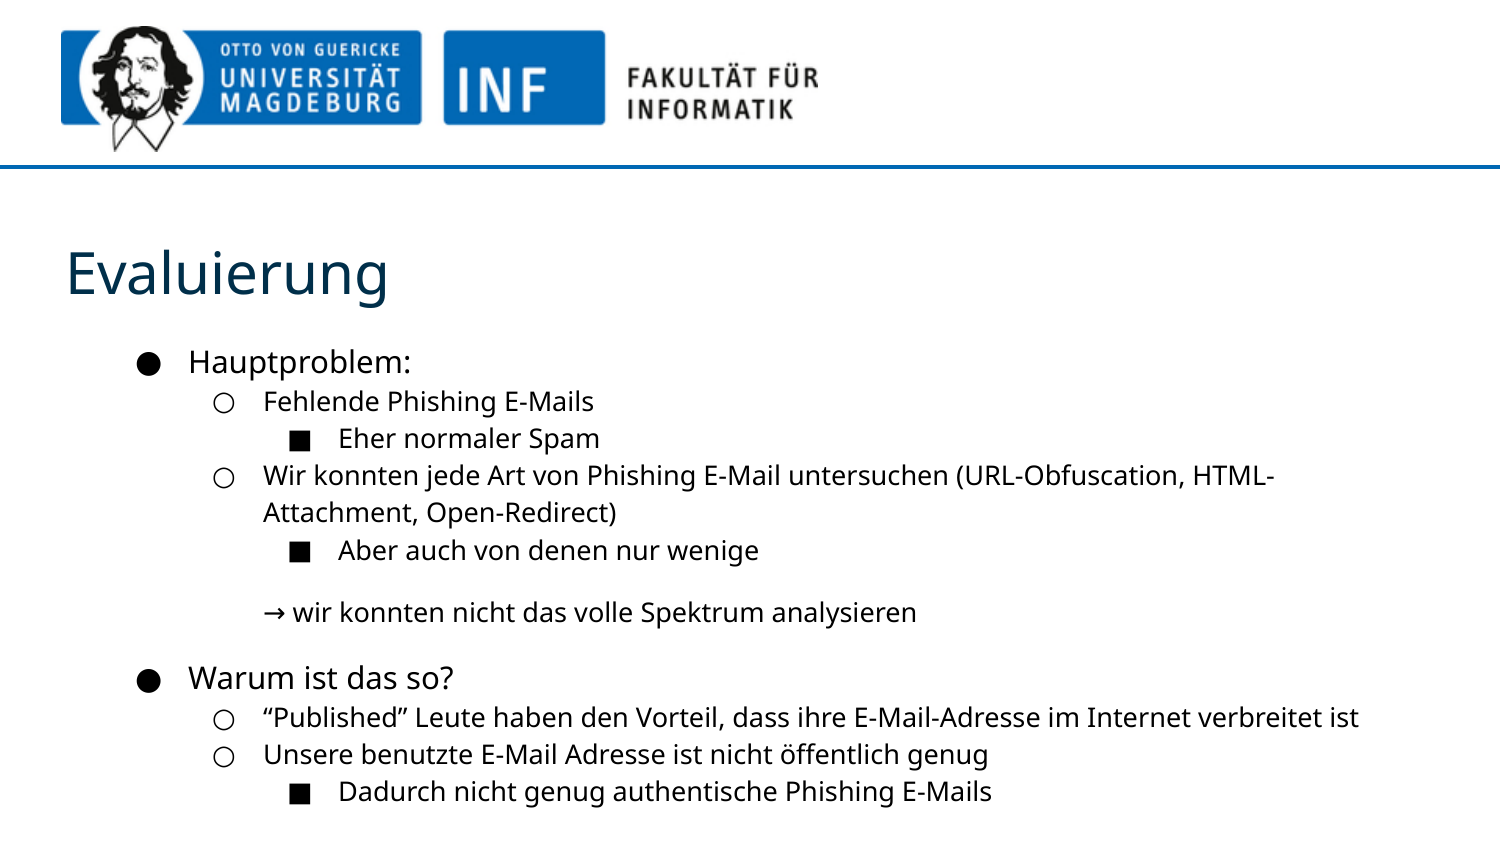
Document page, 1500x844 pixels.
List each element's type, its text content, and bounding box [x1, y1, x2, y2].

list Hauptproblem: Fehlende Phishing E-Mails Eher normaler Spam Wir konnten jede Art von Phishing E-Mail untersuchen (URL-Obfuscation, HTML-Attachment, Open-Redirect) Aber auch von denen nur wenige → wir konnten nicht das volle Spektrum analysieren Warum ist das so? “Published” Leute haben den Vorteil, dass ihre E-Mail-Adresse im Internet verbreitet ist Unsere benutzte E-Mail Adresse ist nicht öffentlich genug Dadurch nicht genug authentische Phishing E-Mails [23, 321, 1445, 844]
title Evaluierung [49, 221, 658, 321]
picture [60, 26, 818, 152]
